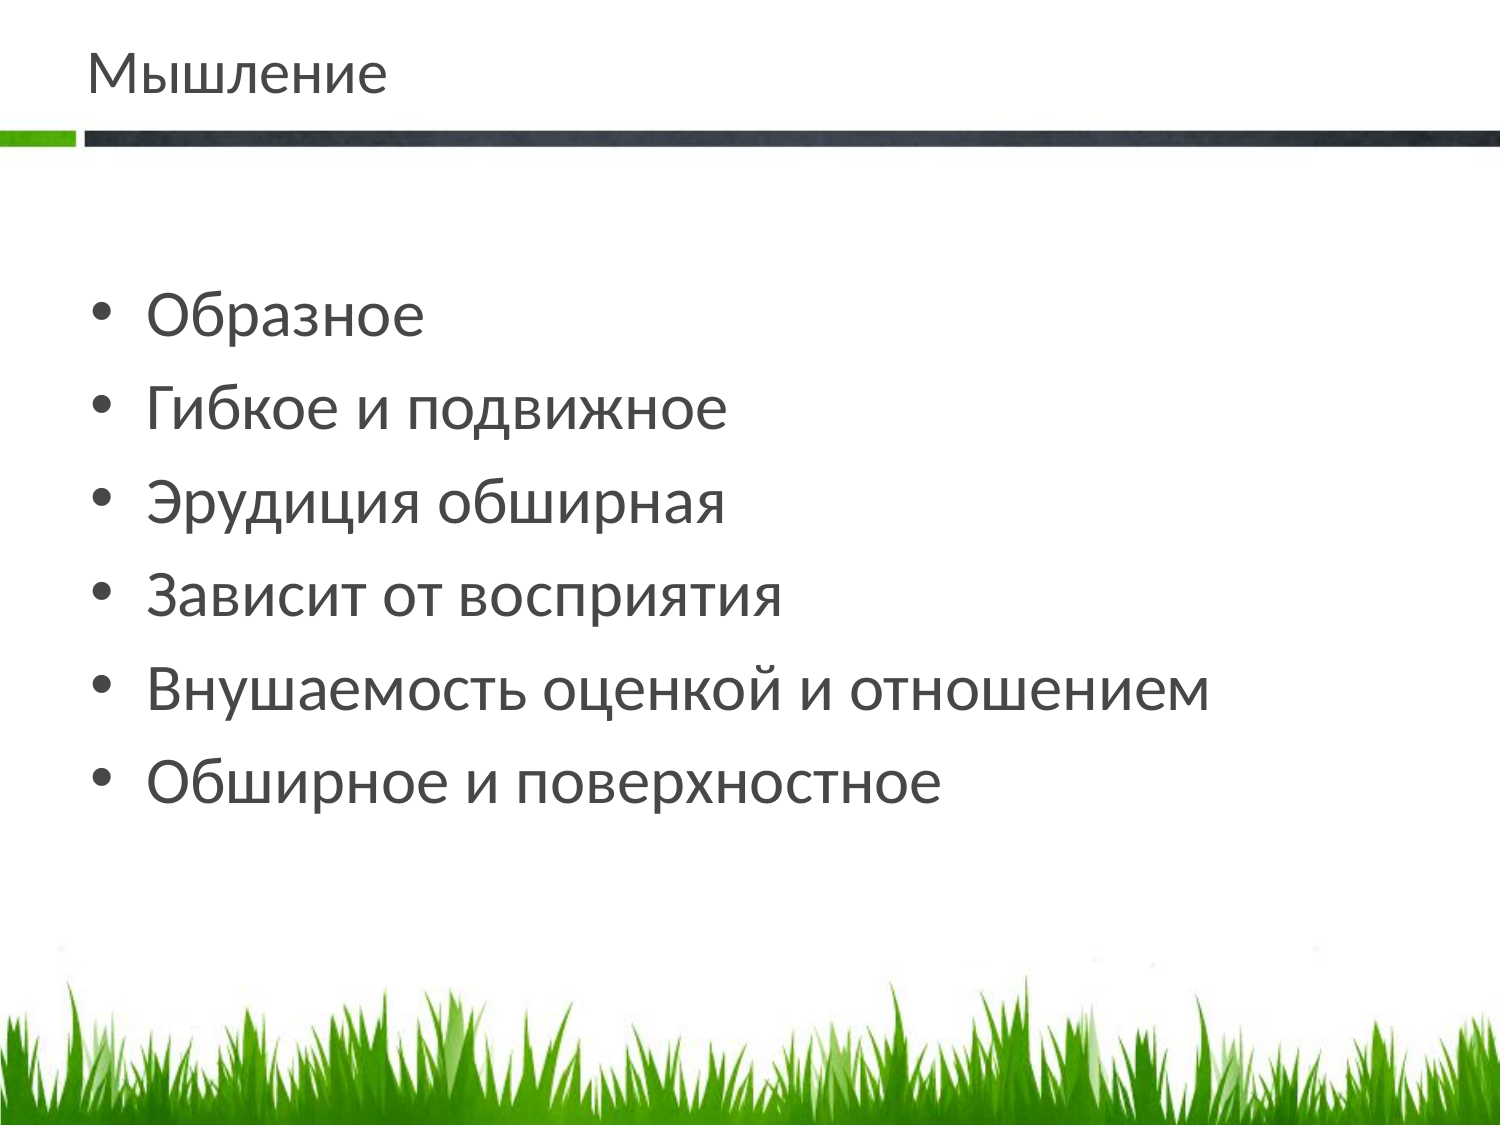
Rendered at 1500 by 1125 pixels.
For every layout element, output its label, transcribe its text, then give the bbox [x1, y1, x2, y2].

list Образное Гибкое и подвижное Эрудиция обширная Зависит от восприятия Внушаемость оценкой и отношением Обширное и поверхностное [75, 262, 1425, 1005]
title Мышление [71, 12, 1450, 125]
picture [0, 0, 1500, 1125]
